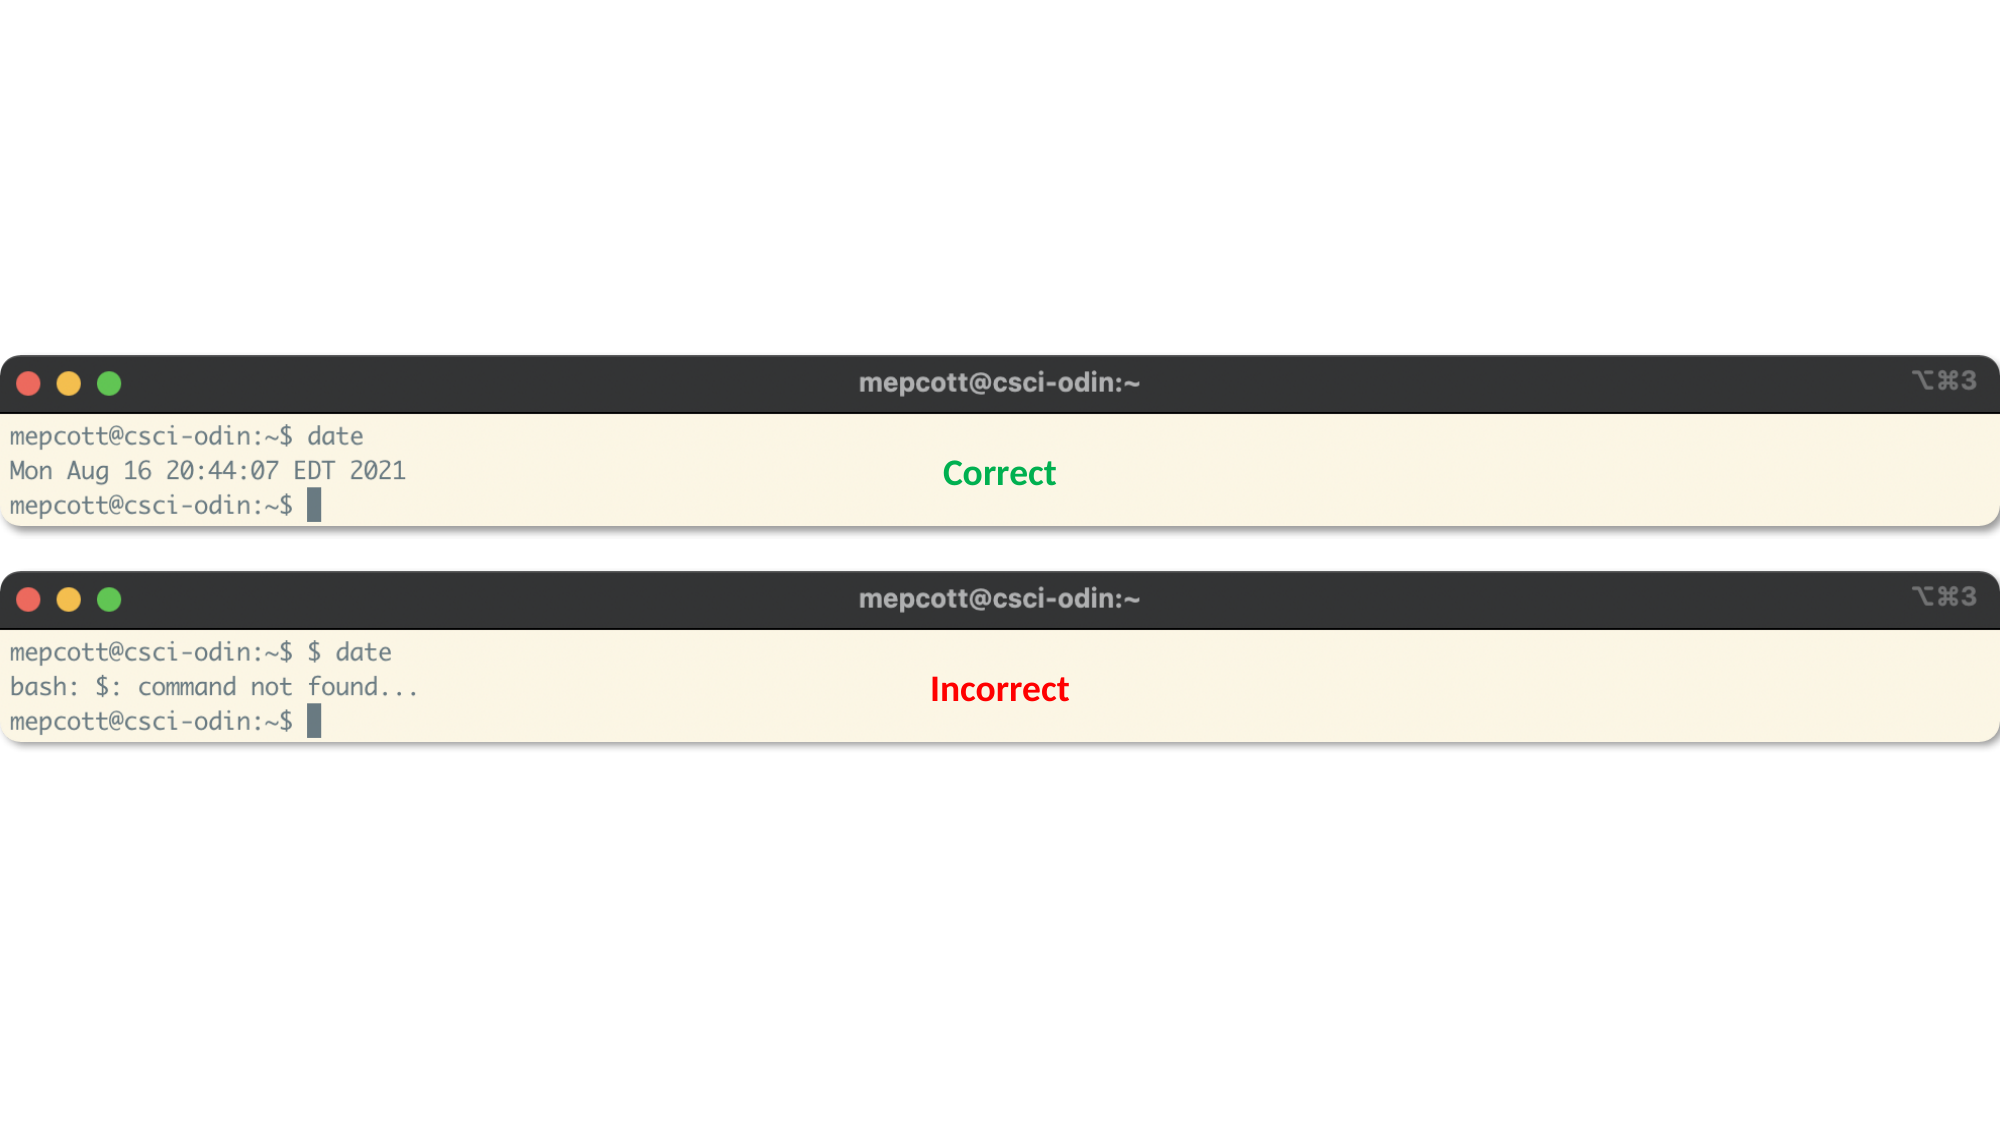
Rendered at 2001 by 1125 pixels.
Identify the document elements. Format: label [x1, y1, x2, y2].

text_box [0, 571, 2000, 742]
text_box [0, 355, 2000, 526]
